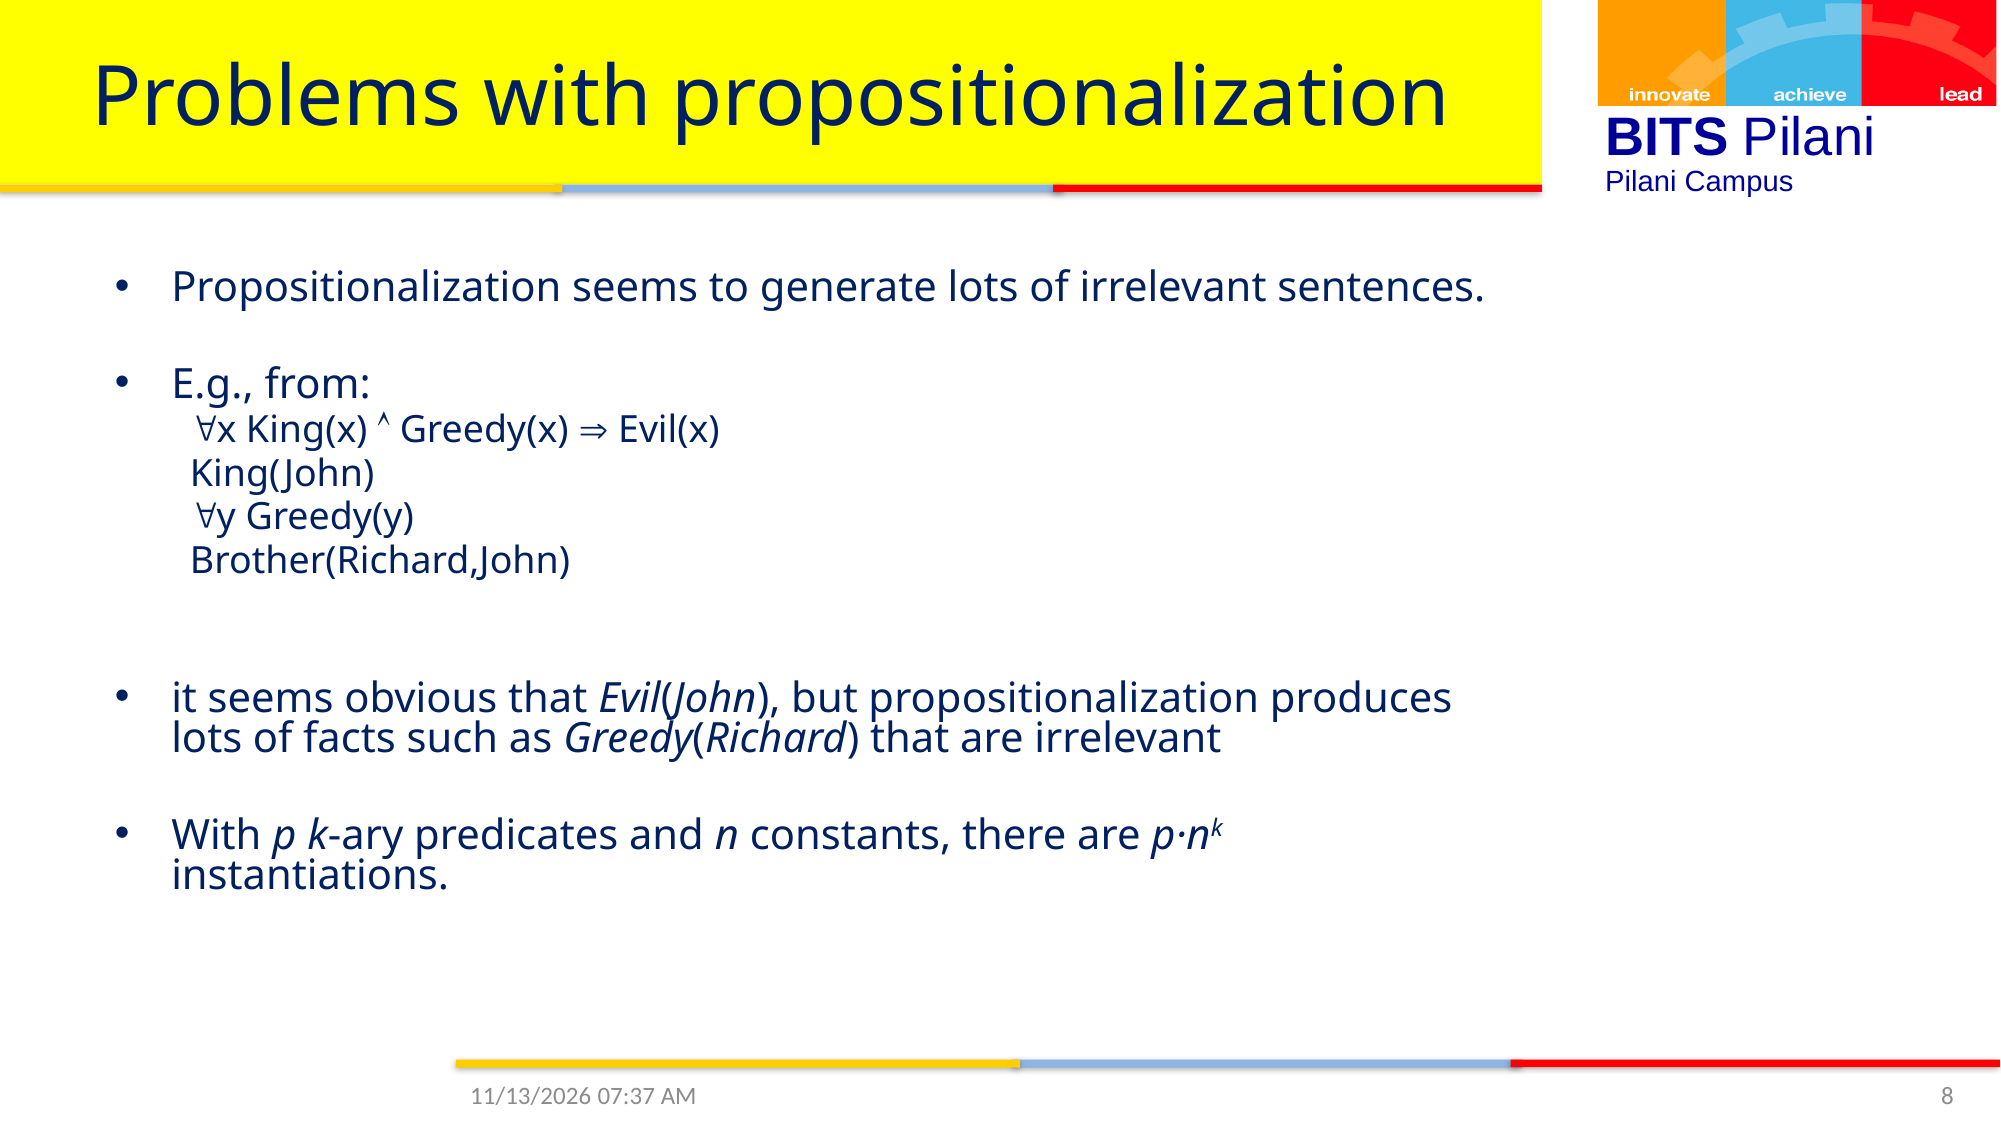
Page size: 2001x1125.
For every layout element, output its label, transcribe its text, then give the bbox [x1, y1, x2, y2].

slide_number 8 [1749, 1065, 1969, 1125]
picture [1597, 0, 1997, 106]
list Propositionalization seems to generate lots of irrelevant sentences. E.g., from: x King(x)  Greedy(x)  Evil(x) King(John) y Greedy(y) Brother(Richard,John) it seems obvious that Evil(John), but propositionalization produces lots of facts such as Greedy(Richard) that are irrelevant With p k-ary predicates and n constants, there are p·nk instantiations. [99, 262, 1523, 1006]
title Problems with propositionalization [0, 0, 1543, 185]
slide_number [455, 1065, 922, 1125]
